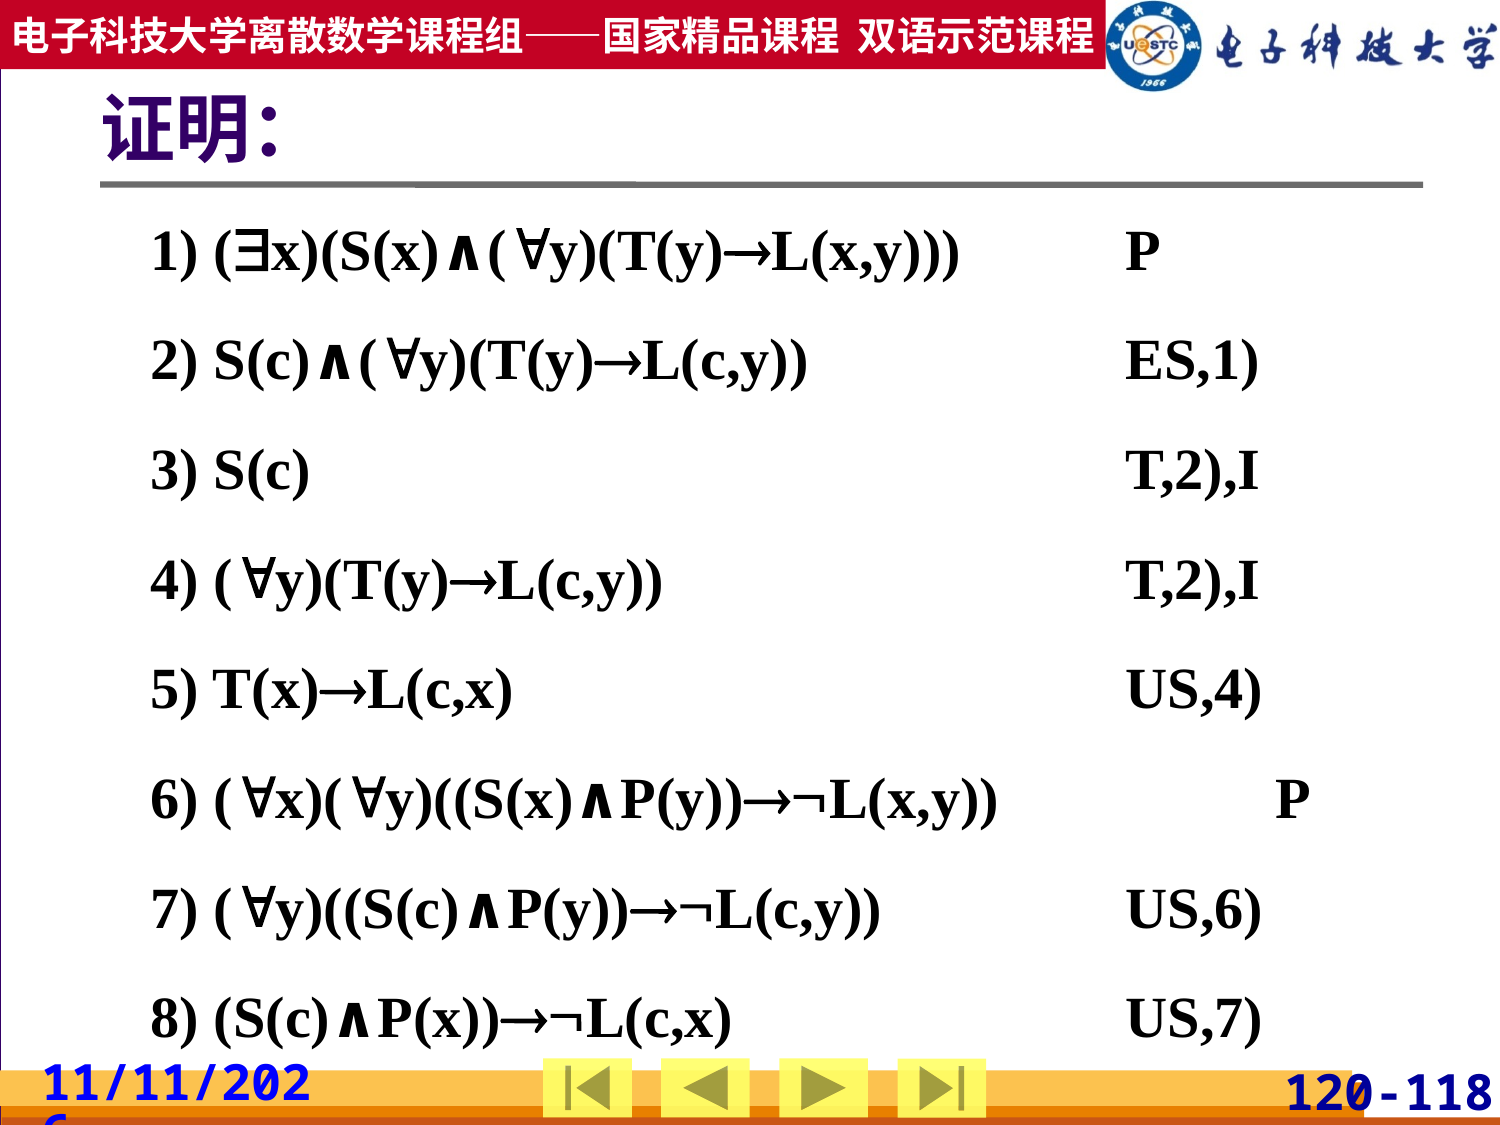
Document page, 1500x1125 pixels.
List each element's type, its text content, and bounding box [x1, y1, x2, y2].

picture [1106, 0, 1500, 93]
list 1) (x)(S(x)∧(y)(T(y)L(x,y))) P 2) S(c)∧(y)(T(y)L(c,y)) ES,1) 3) S(c) T,2),I 4) (y)(T(y)L(c,y)) T,2),I 5) T(x)L(c,x) US,4) 6) (x)(y)((S(x)∧P(y))L(x,y)) P 7) (y)((S(c)∧P(y))L(c,y)) US,6) 8) (S(c)∧P(x))L(c,x) US,7) [135, 176, 1424, 1071]
title 证明： [100, 56, 1424, 208]
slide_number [40, 1050, 325, 1111]
